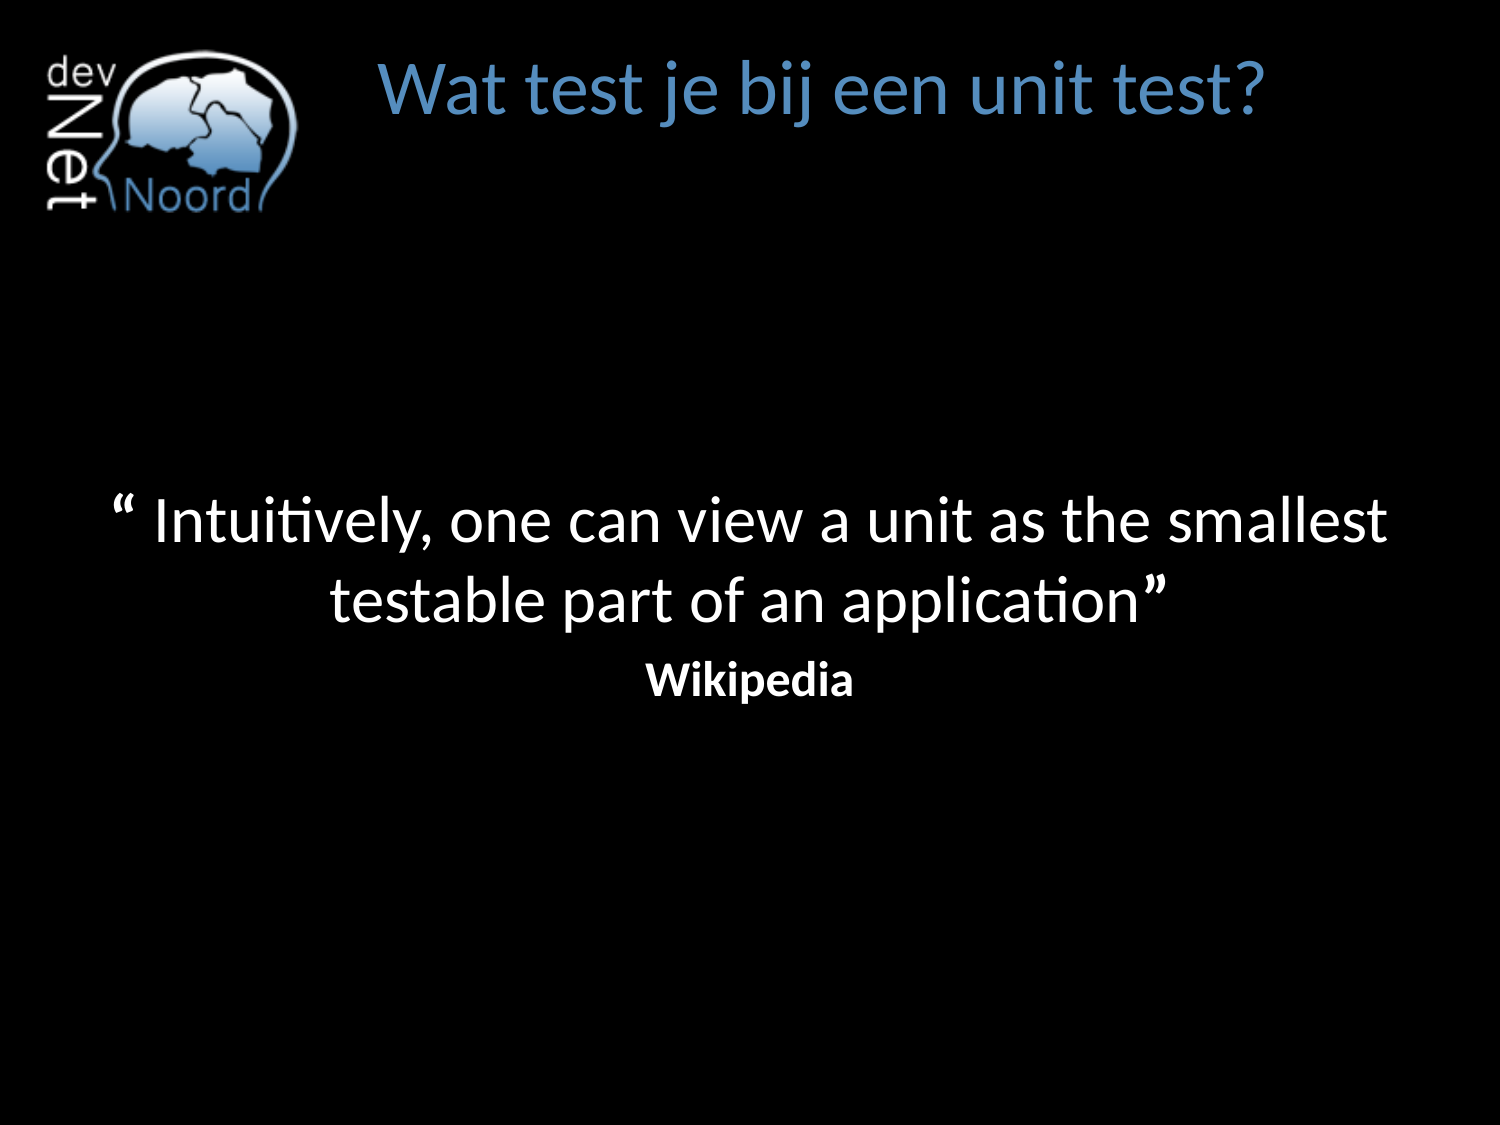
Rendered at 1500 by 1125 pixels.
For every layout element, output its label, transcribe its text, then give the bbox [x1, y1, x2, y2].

title Wat test je bij een unit test? [362, 29, 1425, 205]
text_box “ Intuitively, one can view a unit as the smallest testable part of an application” Wikipedia [0, 468, 1500, 657]
picture [24, 30, 313, 238]
